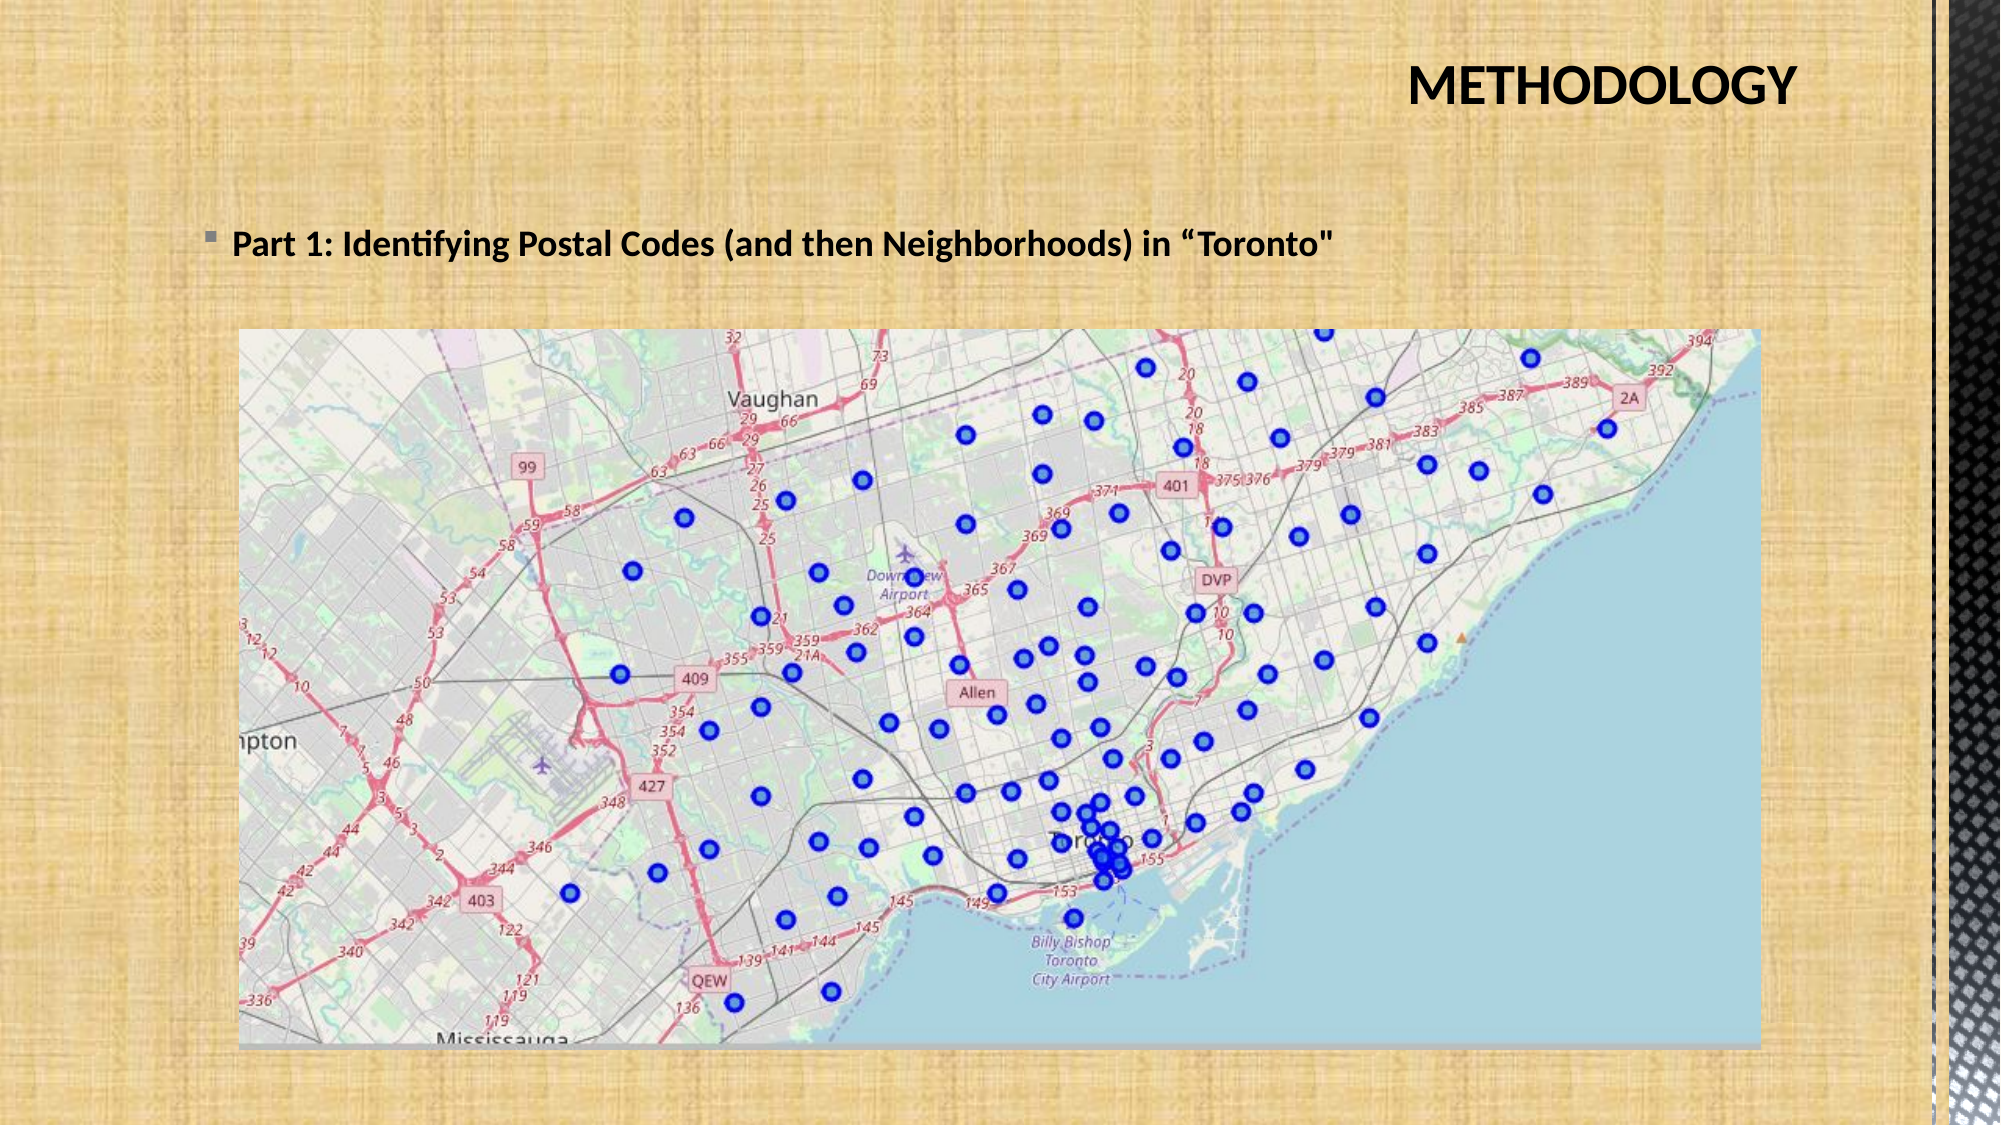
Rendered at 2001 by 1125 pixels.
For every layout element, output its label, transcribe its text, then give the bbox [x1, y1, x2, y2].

list Part 1: Identifying Postal Codes (and then Neighborhoods) in “Toronto" [187, 205, 1903, 330]
title METHODOLOGY [187, 28, 1813, 134]
picture [0, 0, 2001, 1125]
